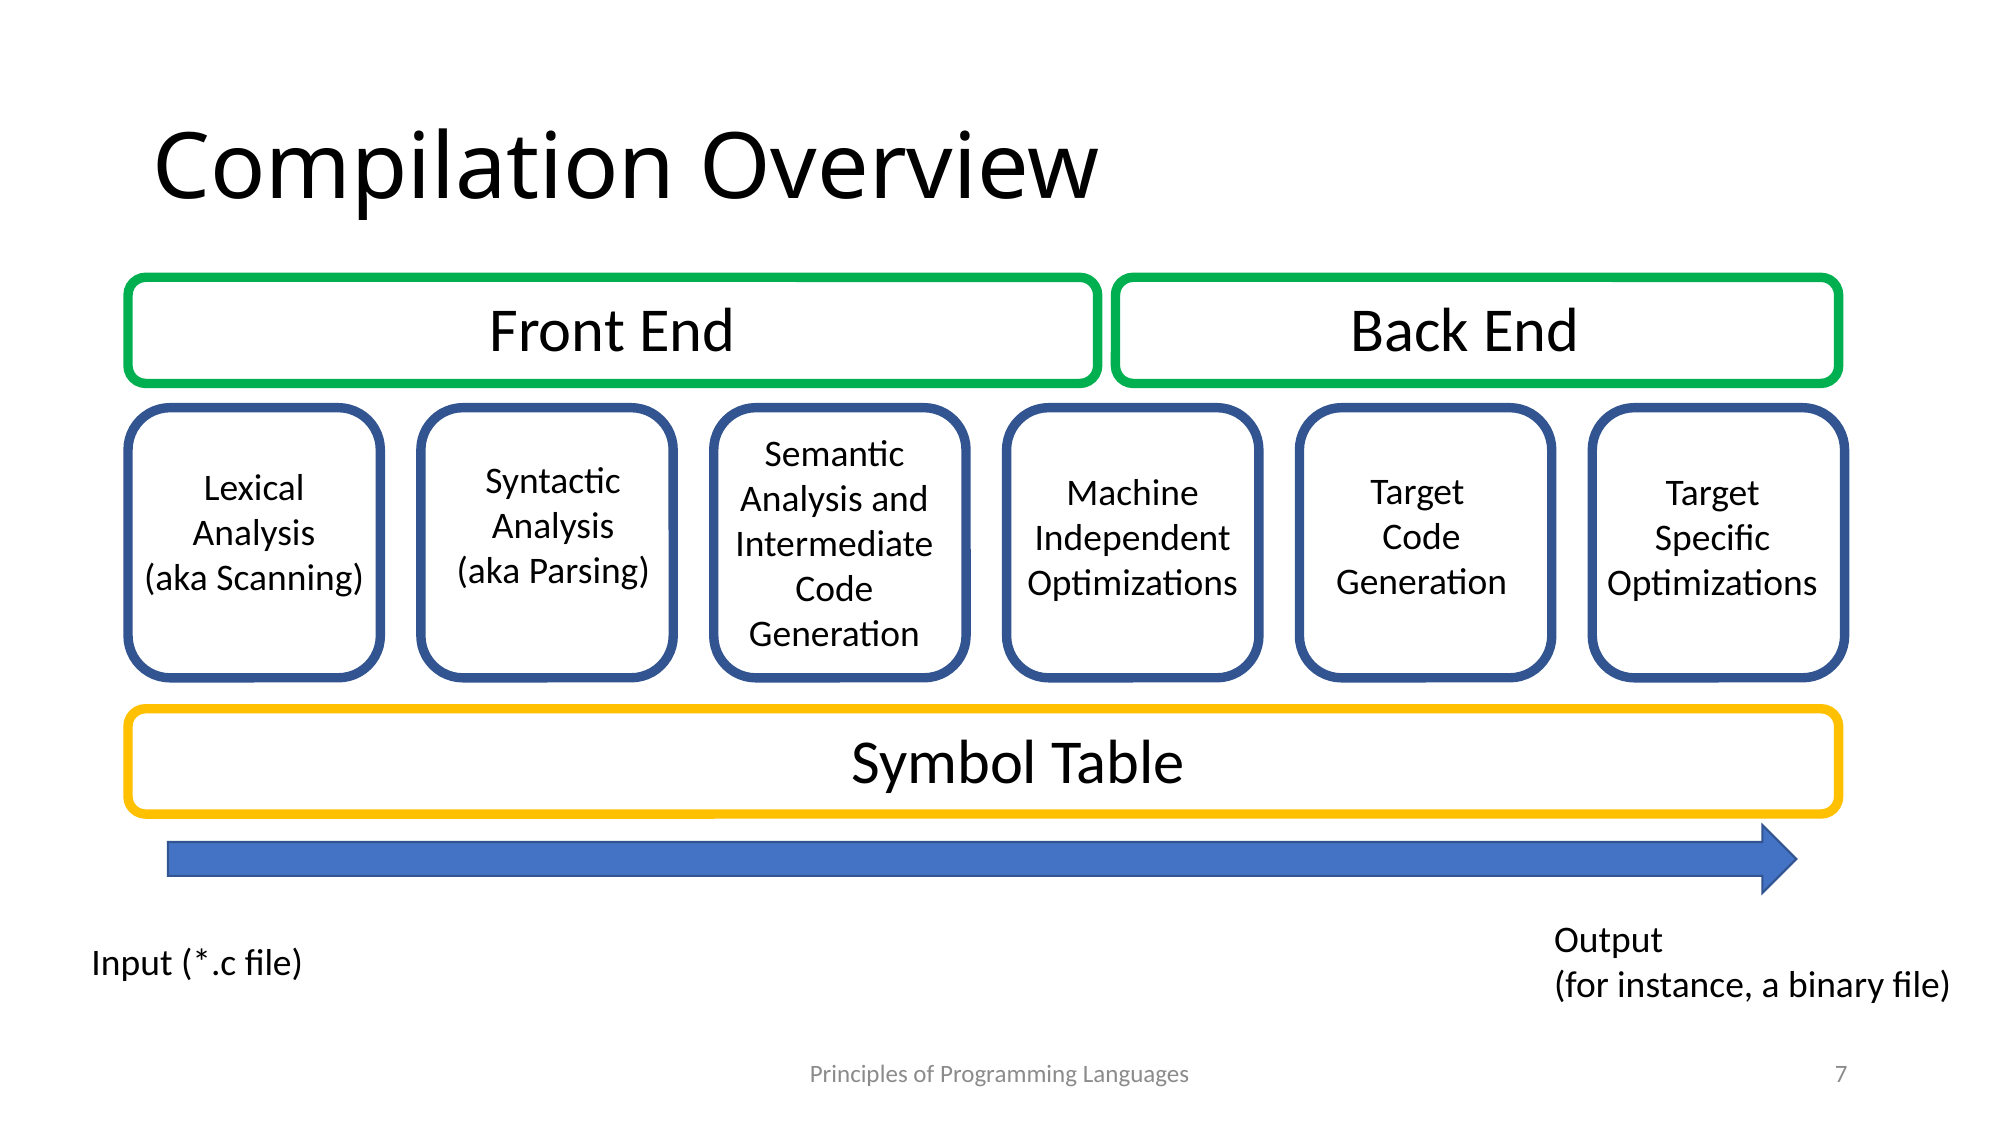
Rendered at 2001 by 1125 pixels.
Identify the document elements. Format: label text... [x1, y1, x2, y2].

text_box Semantic Analysis and Intermediate Code Generation [719, 421, 950, 662]
text_box [419, 406, 675, 679]
text_box Syntactic Analysis (aka Parsing) [441, 448, 665, 599]
text_box [126, 406, 382, 679]
slide_number 7 [1412, 1042, 1863, 1103]
text_box Machine Independent Optimizations [1006, 460, 1259, 611]
text_box [1591, 406, 1846, 679]
text_box Output (for instance, a binary file) [1539, 907, 1967, 1013]
text_box Front End [474, 281, 751, 372]
text_box [712, 427, 719, 659]
text_box Back End [1335, 281, 1700, 372]
text_box [126, 276, 1099, 385]
text_box Symbol Table [836, 713, 1201, 804]
text_box [1005, 406, 1260, 679]
title Compilation Overview [137, 59, 1863, 278]
footer Principles of Programming Languages [662, 1042, 1338, 1103]
text_box [721, 406, 968, 679]
text_box [1114, 276, 1840, 385]
text_box [1298, 406, 1553, 679]
text_box [166, 822, 1798, 896]
text_box Input (*.c file) [76, 930, 319, 991]
text_box Target Code Generation [1312, 459, 1531, 610]
text_box Target Specific Optimizations [1586, 460, 1839, 611]
text_box Lexical Analysis (aka Scanning) [129, 455, 379, 606]
text_box [126, 707, 1840, 816]
